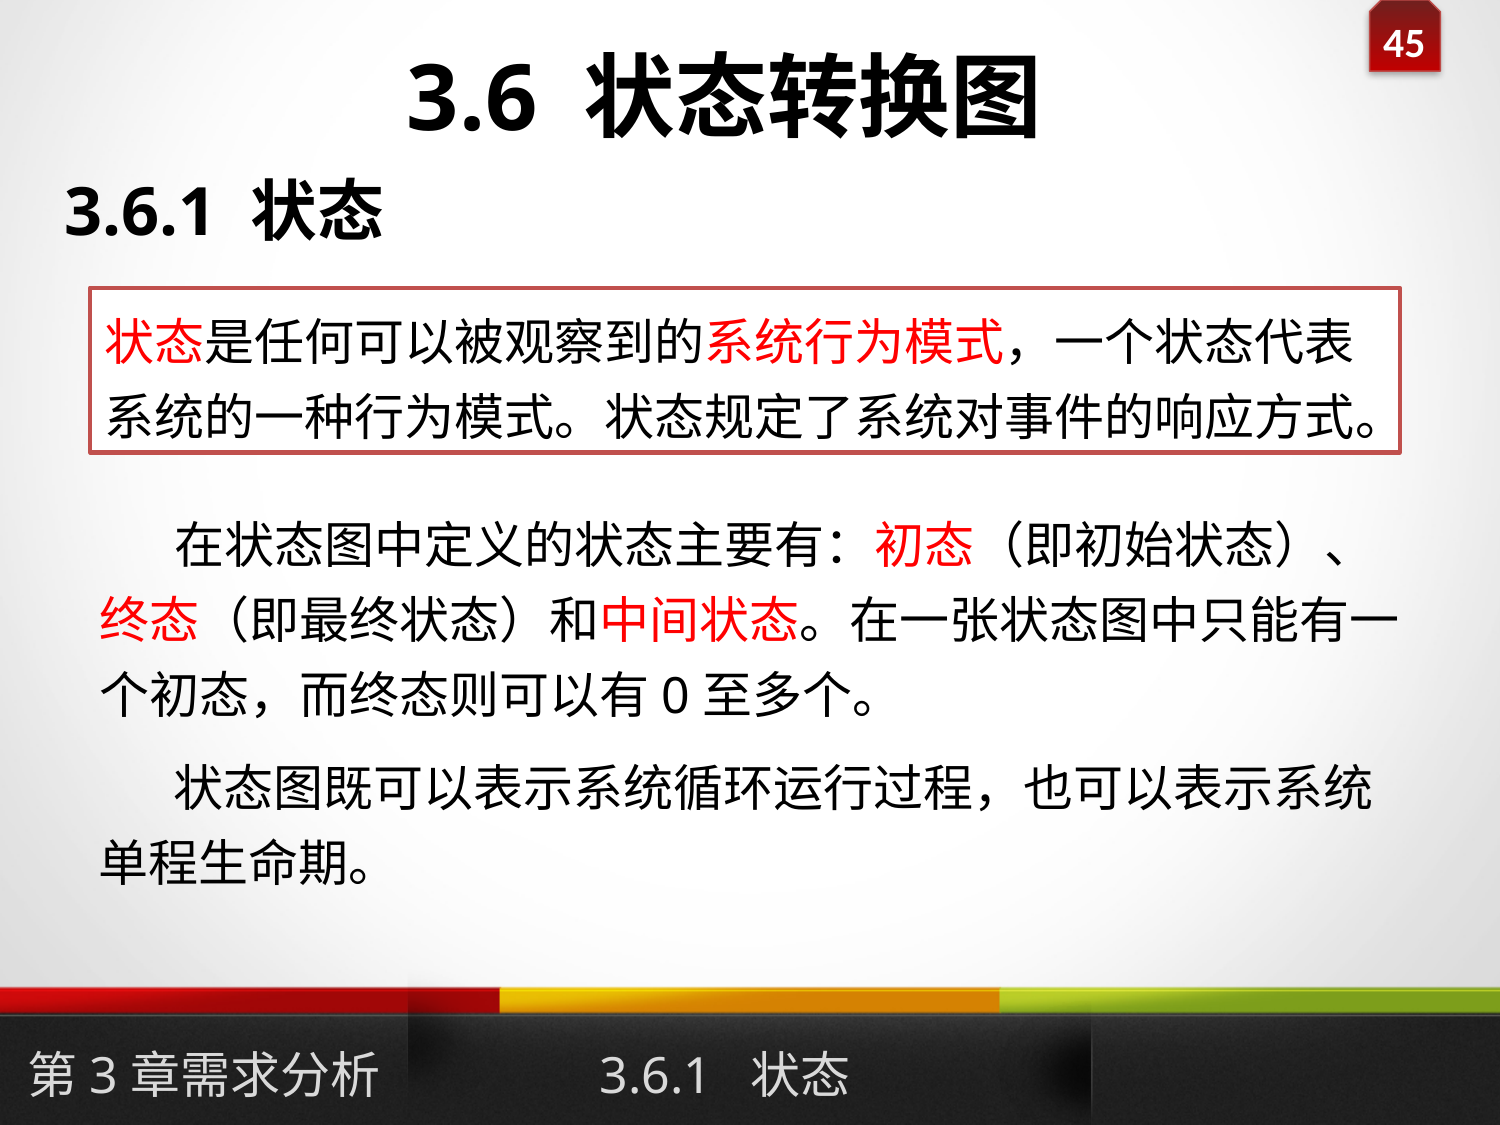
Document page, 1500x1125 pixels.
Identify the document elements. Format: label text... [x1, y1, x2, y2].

text_box 3.6.1 状态 [48, 159, 526, 258]
title 3.6 状态转换图 [49, 0, 1400, 188]
text_box 在状态图中定义的状态主要有：初态（即初始状态）、终态（即最终状态）和中间状态。在一张状态图中只能有一个初态，而终态则可以有0至多个。 [83, 489, 1437, 733]
text_box 状态是任何可以被观察到的系统行为模式，一个状态代表系统的一种行为模式。状态规定了系统对事件的响应方式。 [88, 286, 1402, 455]
picture [0, 0, 1500, 1125]
text_box 状态图既可以表示系统循环运行过程，也可以表示系统单程生命期。 [82, 732, 1397, 901]
text_box 3.6.1 状态 [431, 1034, 1100, 1113]
text_box 第3章需求分析 [0, 1034, 431, 1113]
